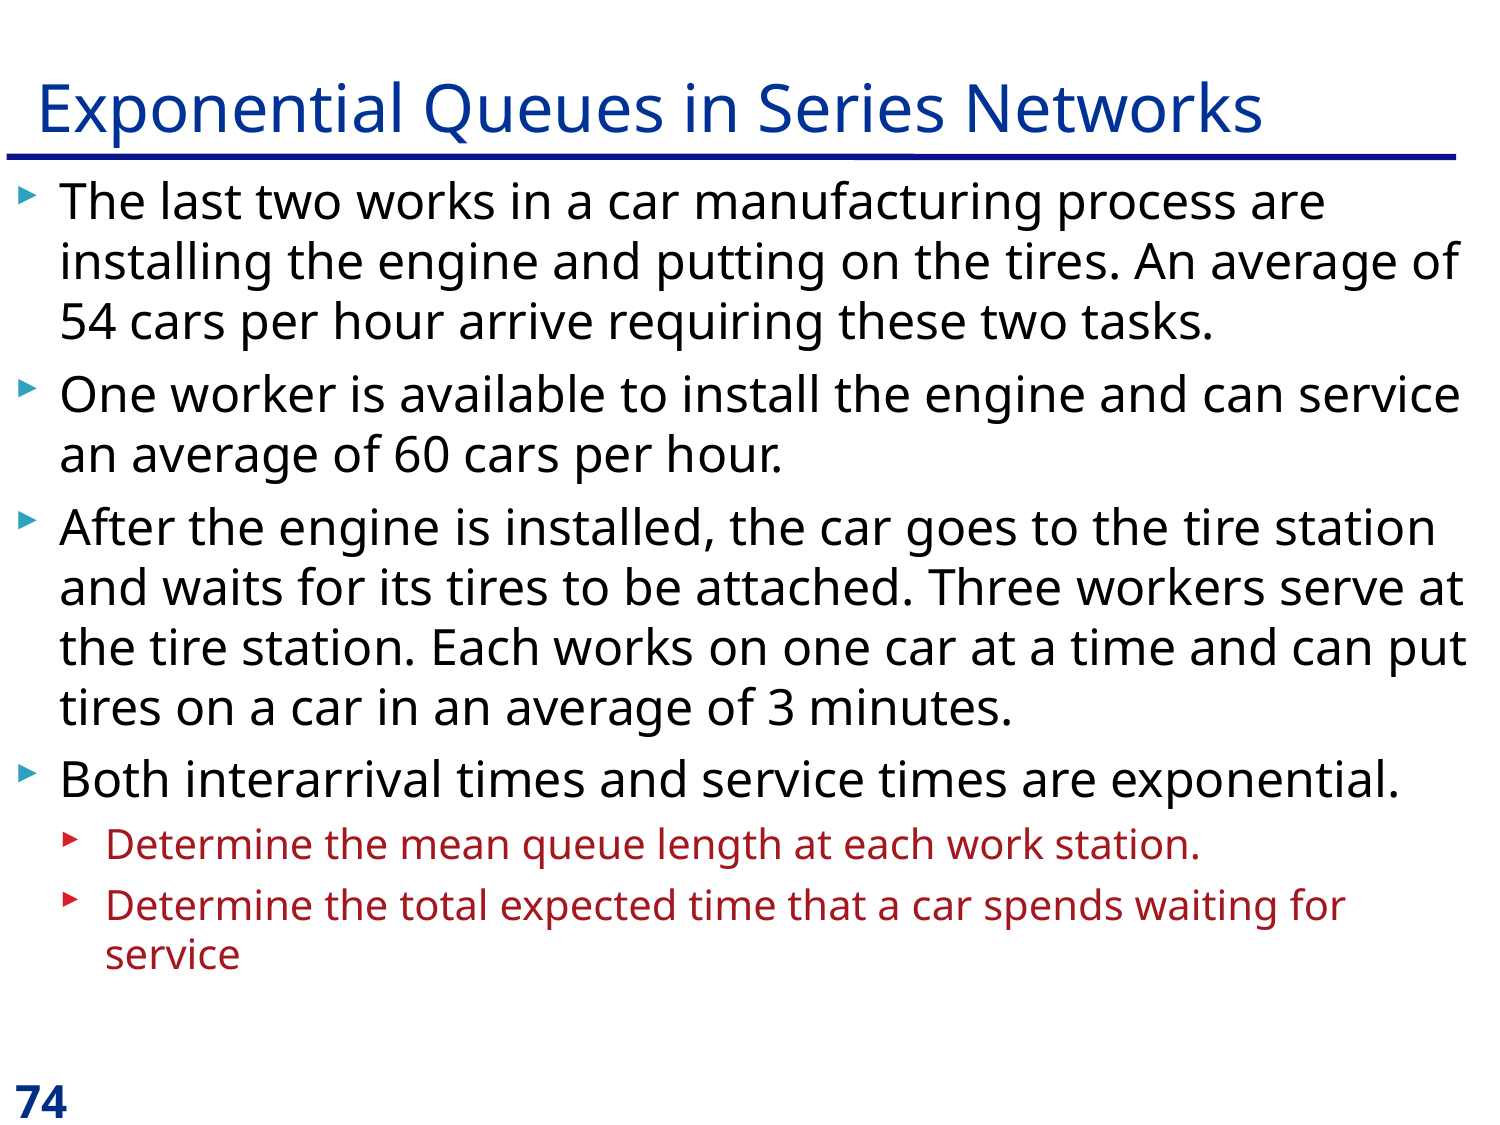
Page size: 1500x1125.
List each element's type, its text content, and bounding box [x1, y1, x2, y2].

title Exponential Queues in Series Networks [21, 0, 1500, 154]
slide_number 74 [0, 1065, 325, 1125]
list The last two works in a car manufacturing process are installing the engine and putting on the tires. An average of 54 cars per hour arrive requiring these two tasks. One worker is available to install the engine and can service an average of 60 cars per hour. After the engine is installed, the car goes to the tire station and waits for its tires to be attached. Three workers serve at the tire station. Each works on one car at a time and can put tires on a car in an average of 3 minutes. Both interarrival times and service times are exponential. Determine the mean queue length at each work station. Determine the total expected time that a car spends waiting for service [0, 162, 1500, 1093]
